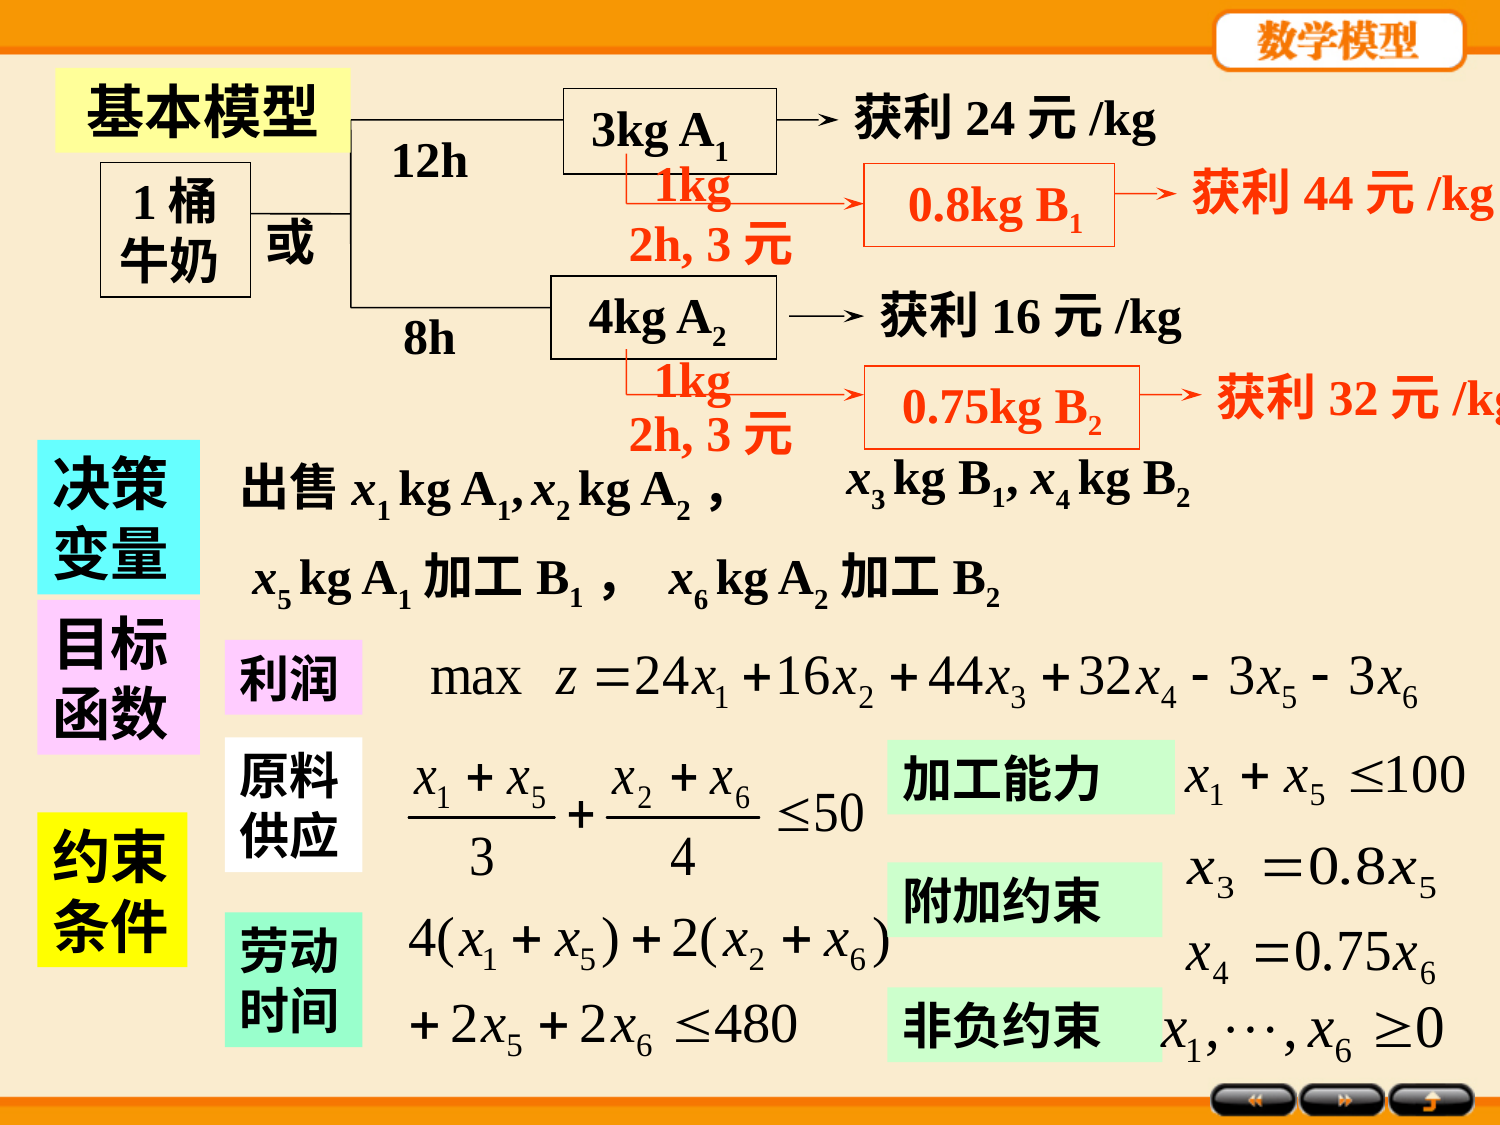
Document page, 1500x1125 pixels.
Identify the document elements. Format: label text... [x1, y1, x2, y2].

text_box 约束条件 [37, 812, 188, 968]
text_box 基本模型 [55, 67, 351, 153]
text_box 加工能力 [887, 739, 1170, 815]
text_box 出售x1 kg A1, x2 kg A2， [224, 478, 880, 534]
text_box x5 kg A1加工B1， x6 kg A2加工B2 [237, 537, 1250, 624]
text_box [399, 899, 901, 1070]
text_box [1174, 829, 1448, 1000]
text_box 附加约束 [887, 862, 1163, 938]
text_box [399, 737, 876, 889]
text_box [1150, 987, 1458, 1079]
text_box 目标函数 [37, 599, 200, 755]
text_box 利润 [224, 639, 363, 715]
text_box x3 kg B1, x4 kg B2 [831, 478, 1282, 523]
text_box 非负约束 [904, 987, 1147, 1063]
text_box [1174, 737, 1476, 820]
text_box 劳动时间 [224, 912, 363, 1048]
text_box 原料供应 [224, 737, 363, 873]
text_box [99, 77, 1500, 470]
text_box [422, 637, 1428, 724]
text_box 决策变量 [37, 439, 200, 595]
picture [0, 0, 1500, 1125]
